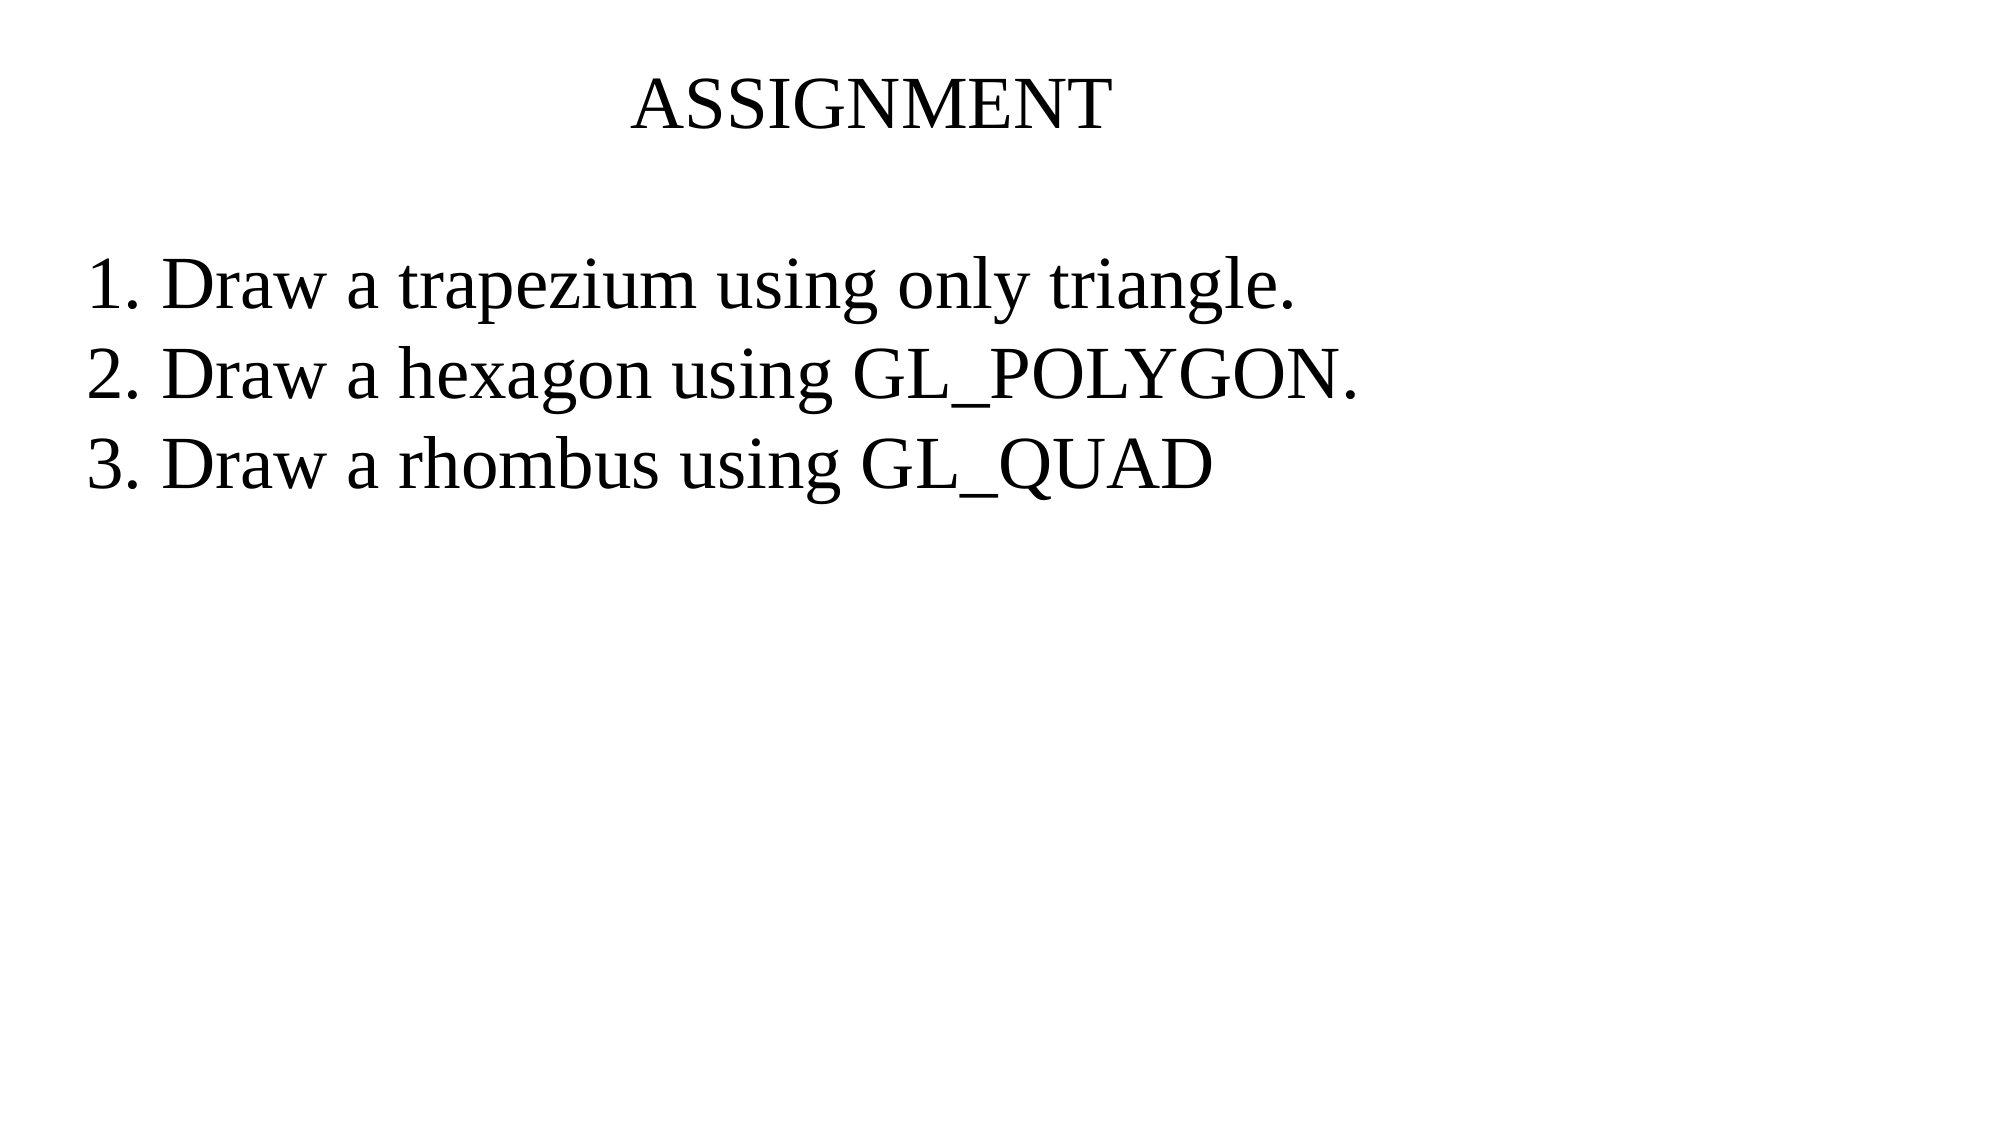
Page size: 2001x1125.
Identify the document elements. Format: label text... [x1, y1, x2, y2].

text_box ASSIGNMENT 1. Draw a trapezium using only triangle. 2. Draw a hexagon using GL_POLYGON. 3. Draw a rhombus using GL_QUAD [71, 46, 1874, 602]
